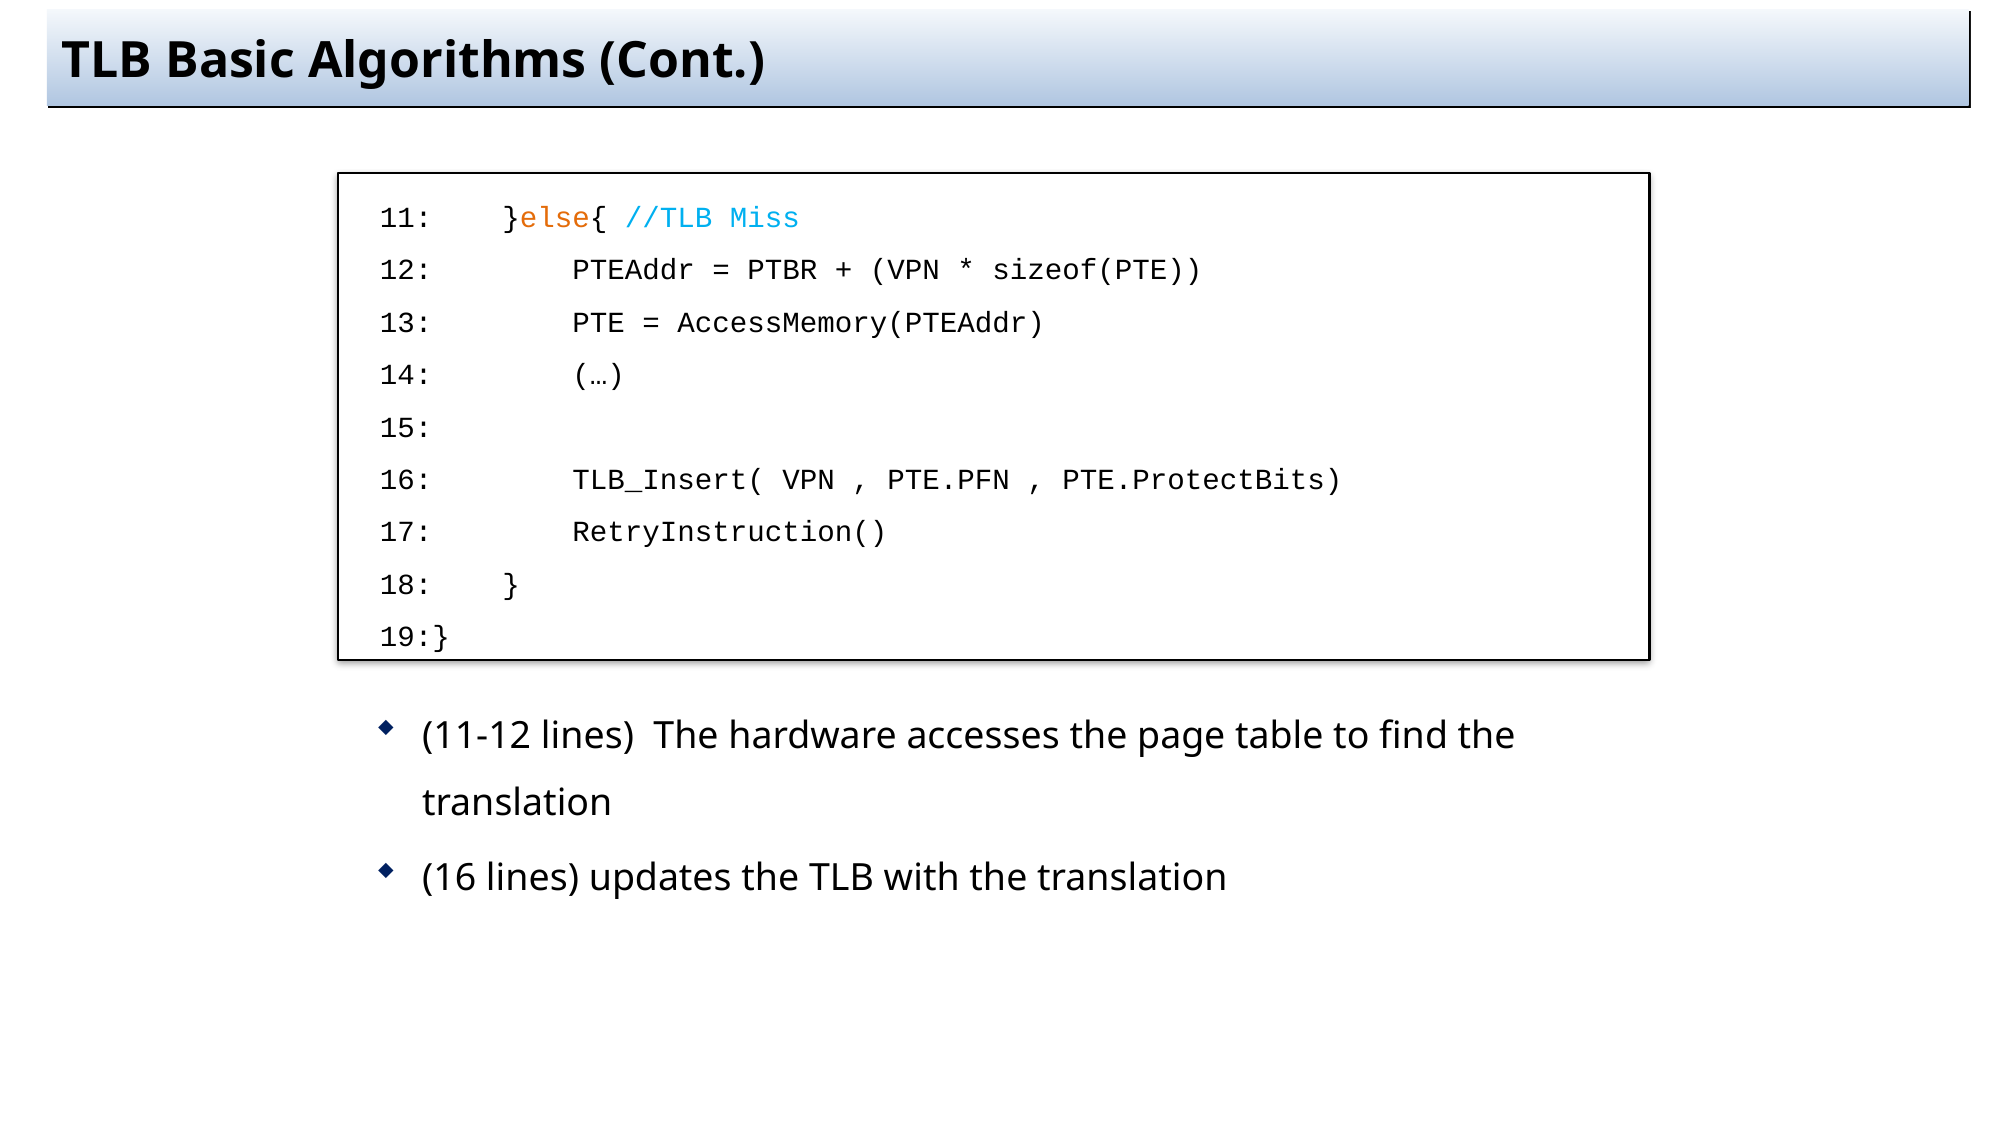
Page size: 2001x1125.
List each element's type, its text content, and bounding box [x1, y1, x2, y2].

list (11-12 lines) The hardware accesses the page table to find the translation (16 lines) updates the TLB with the translation [284, 680, 1727, 988]
text_box 11: }else{ //TLB Miss 12: PTEAddr = PTBR + (VPN * sizeof(PTE)) 13: PTE = AccessMemory(PTEAddr) 14: (…) 15: 16: TLB_Insert( VPN , PTE.PFN , PTE.ProtectBits) 17: RetryInstruction() 18: } 19:} [335, 170, 1653, 663]
title TLB Basic Algorithms (Cont.) [46, 8, 1969, 106]
